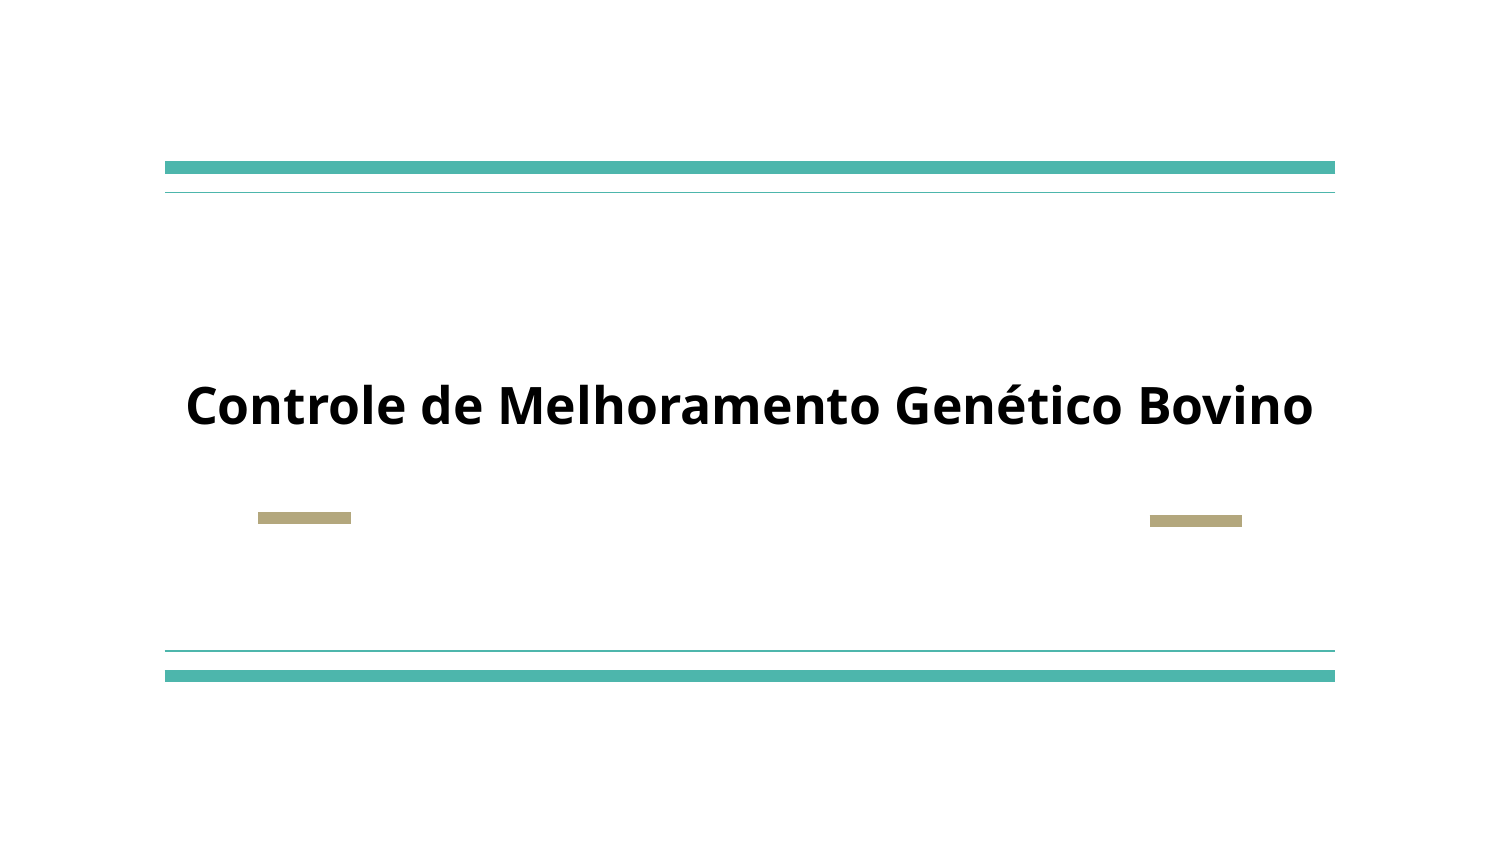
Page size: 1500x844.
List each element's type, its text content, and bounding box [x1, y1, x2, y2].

title Controle de Melhoramento Genético Bovino [164, 287, 1336, 456]
